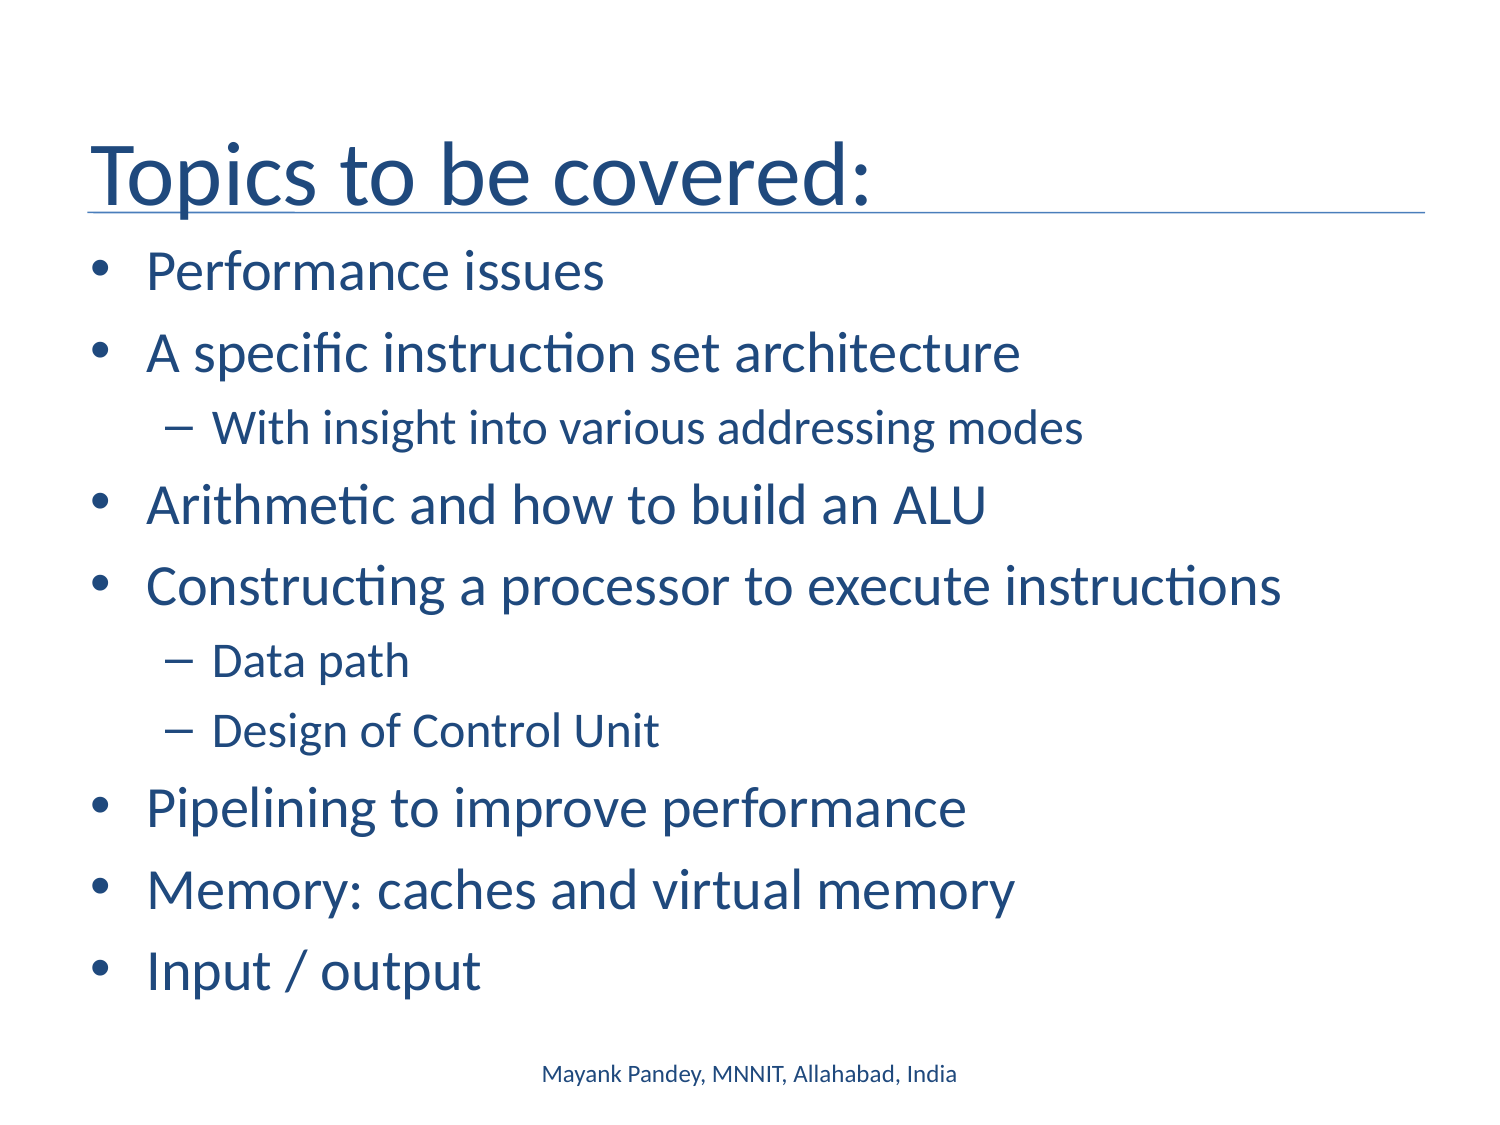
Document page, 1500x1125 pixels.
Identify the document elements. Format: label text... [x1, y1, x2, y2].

list Performance issues A specific instruction set architecture With insight into various addressing modes Arithmetic and how to build an ALU Constructing a processor to execute instructions Data path Design of Control Unit Pipelining to improve performance Memory: caches and virtual memory Input / output [74, 224, 1426, 1026]
footer Mayank Pandey, MNNIT, Allahabad, India [512, 1042, 988, 1103]
title Topics to be covered: [74, 74, 1426, 224]
